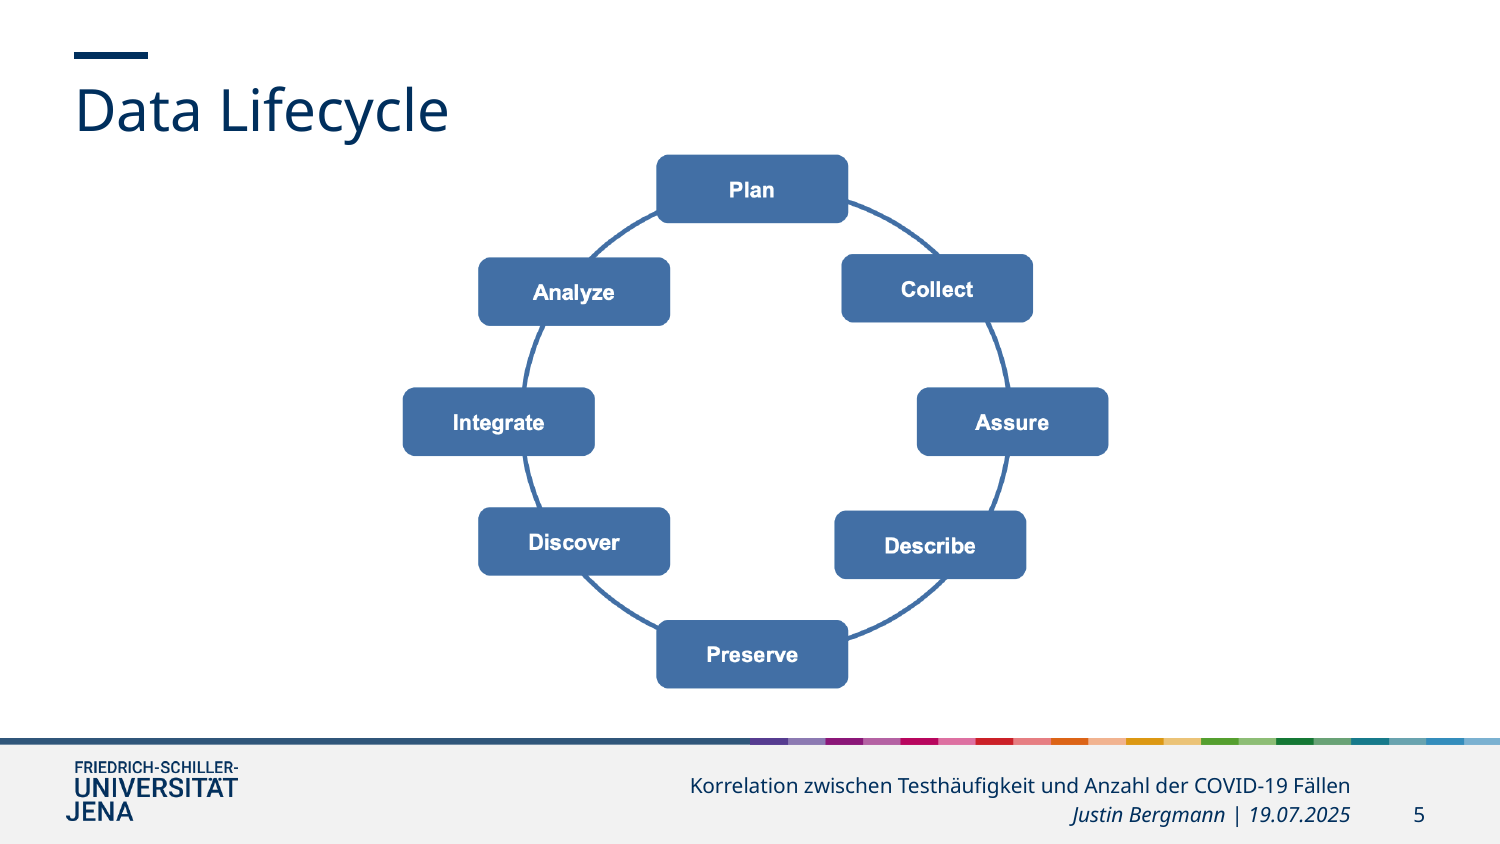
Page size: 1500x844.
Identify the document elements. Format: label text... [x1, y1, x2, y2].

picture [398, 149, 1111, 692]
picture [66, 761, 238, 821]
picture [750, 738, 1500, 745]
text_box Korrelation zwischen Testhäufigkeit und Anzahl der COVID-19 Fällen [492, 772, 1351, 800]
list Justin Bergmann | 19.07.2025 [492, 801, 1351, 829]
list Data Lifecycle [74, 73, 1426, 168]
